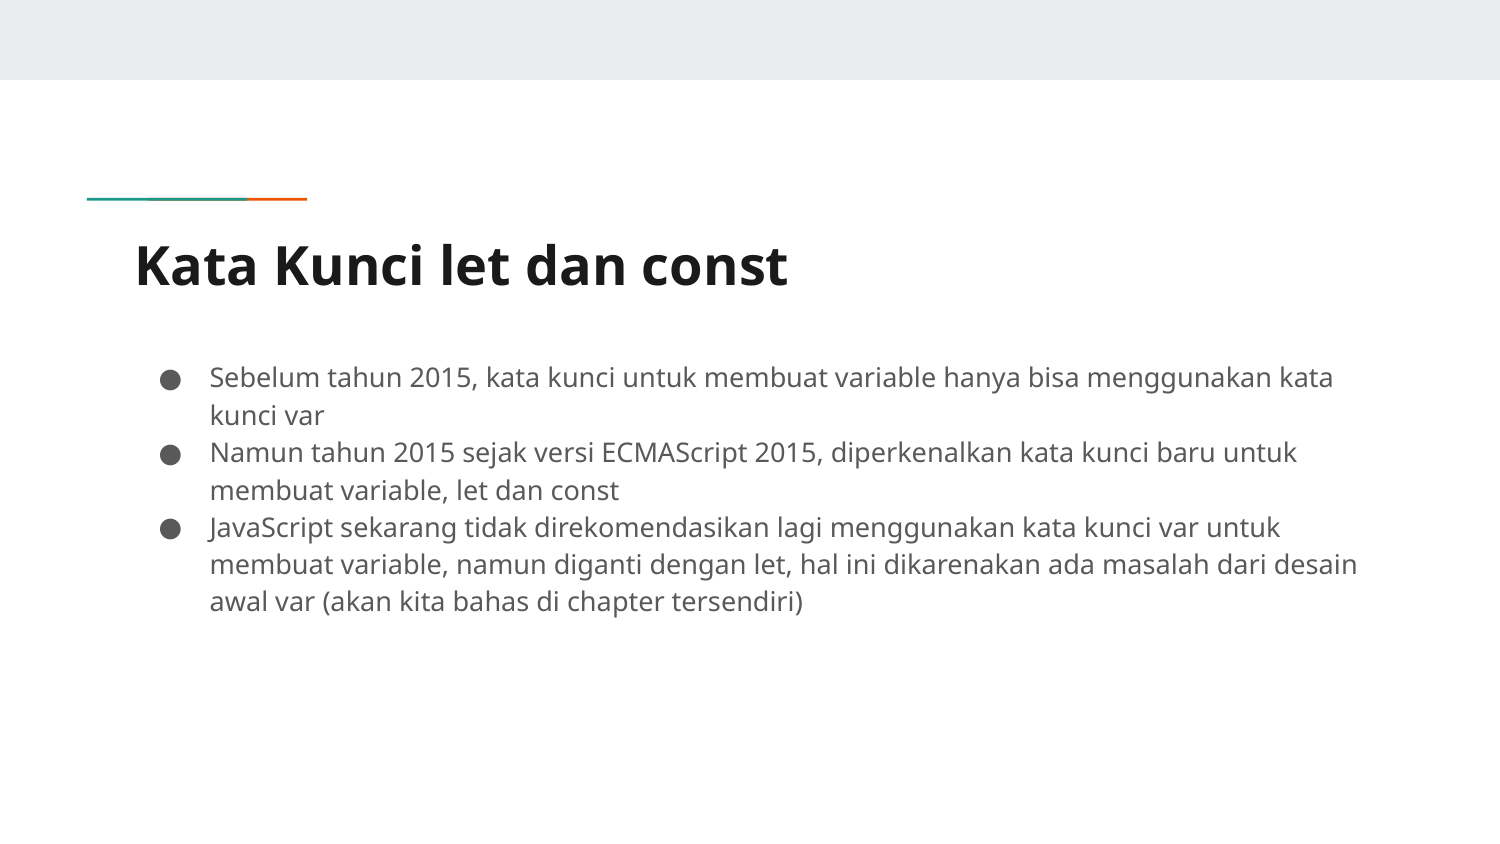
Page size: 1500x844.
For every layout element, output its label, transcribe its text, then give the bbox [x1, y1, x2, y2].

list Sebelum tahun 2015, kata kunci untuk membuat variable hanya bisa menggunakan kata kunci var Namun tahun 2015 sejak versi ECMAScript 2015, diperkenalkan kata kunci baru untuk membuat variable, let dan const JavaScript sekarang tidak direkomendasikan lagi menggunakan kata kunci var untuk membuat variable, namun diganti dengan let, hal ini dikarenakan ada masalah dari desain awal var (akan kita bahas di chapter tersendiri) [119, 341, 1381, 712]
title Kata Kunci let dan const [119, 216, 1381, 305]
